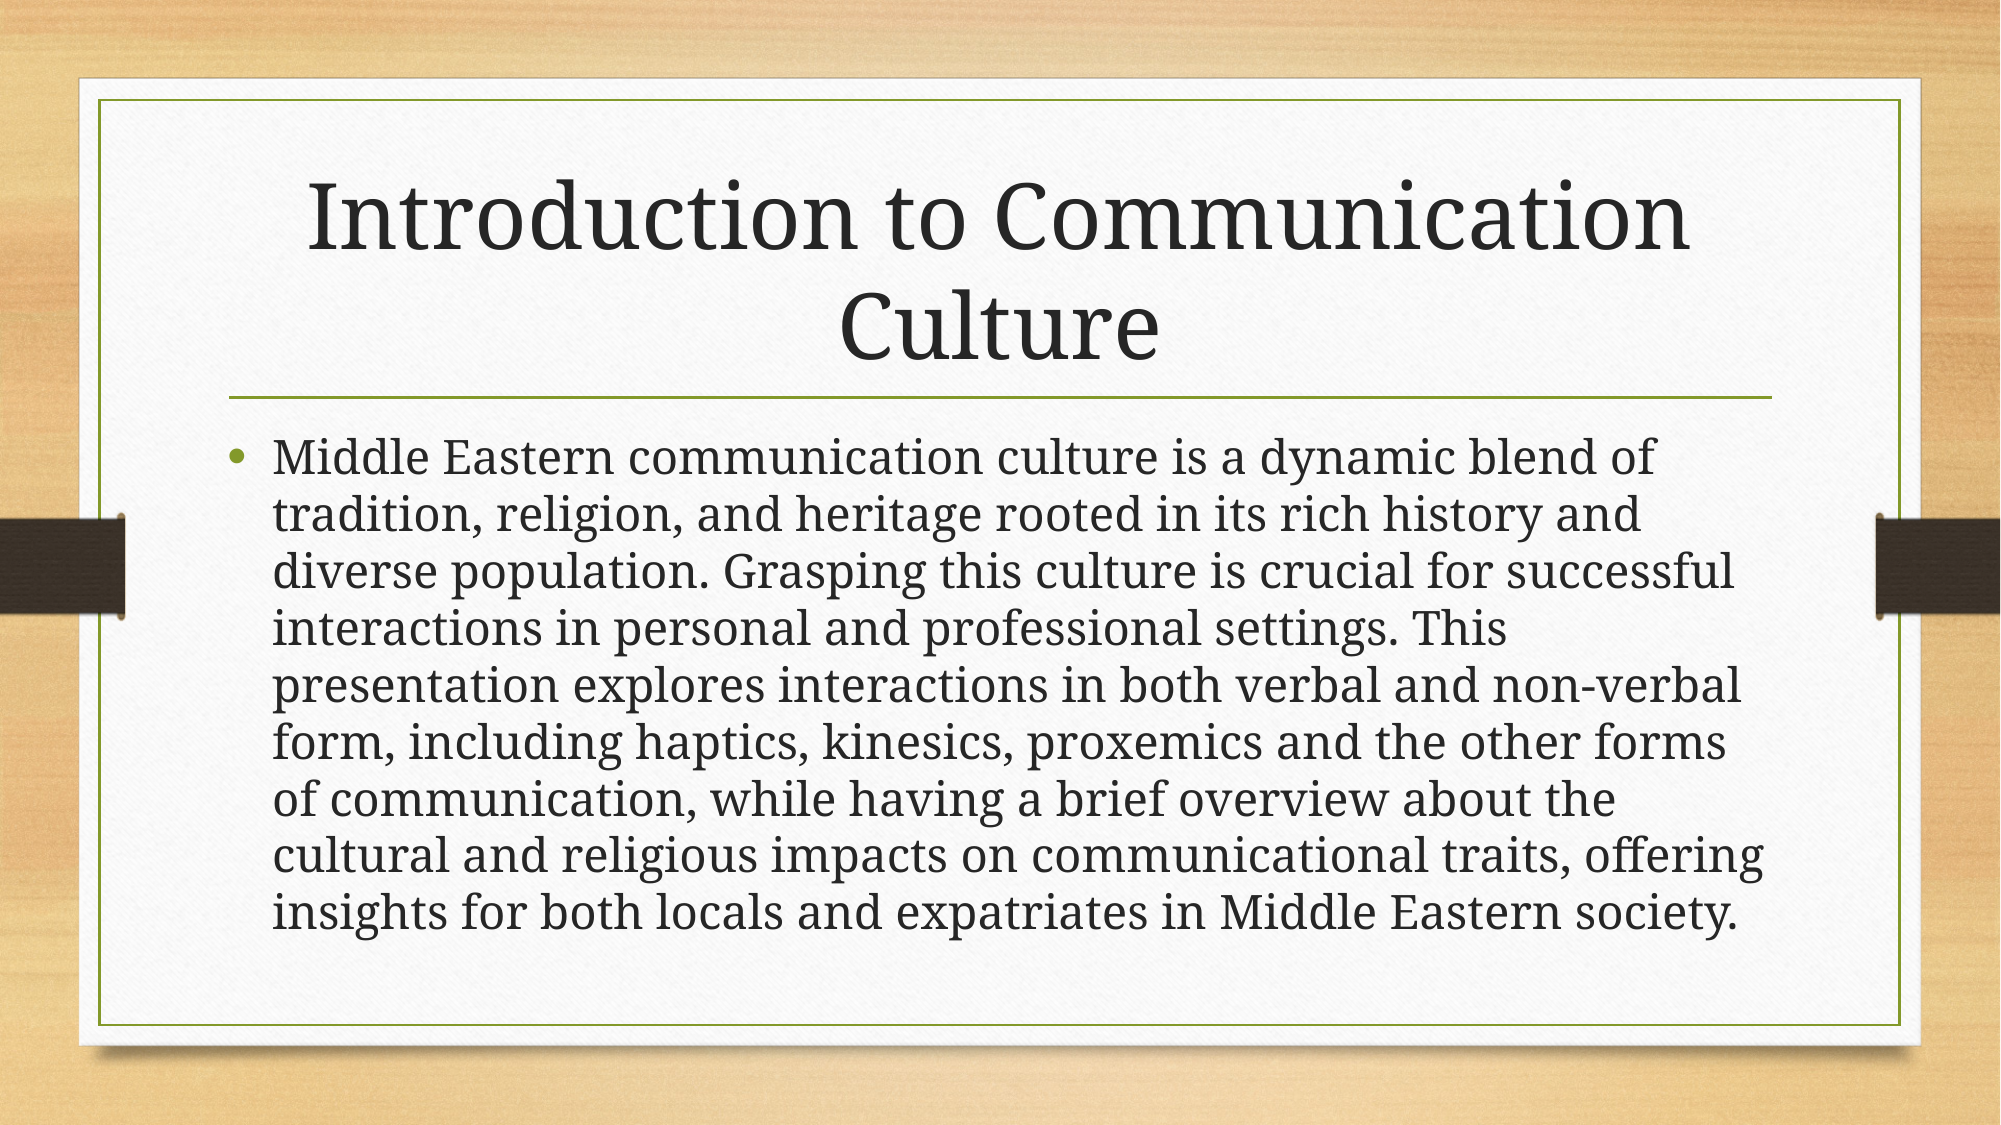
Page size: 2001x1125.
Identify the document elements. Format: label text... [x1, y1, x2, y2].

picture [0, 0, 2001, 1125]
title Introduction to Communication Culture [212, 161, 1788, 375]
list Middle Eastern communication culture is a dynamic blend of tradition, religion, and heritage rooted in its rich history and diverse population. Grasping this culture is crucial for successful interactions in personal and professional settings. This presentation explores interactions in both verbal and non-verbal form, including haptics, kinesics, proxemics and the other forms of communication, while having a brief overview about the cultural and religious impacts on communicational traits, offering insights for both locals and expatriates in Middle Eastern society. [212, 419, 1788, 964]
